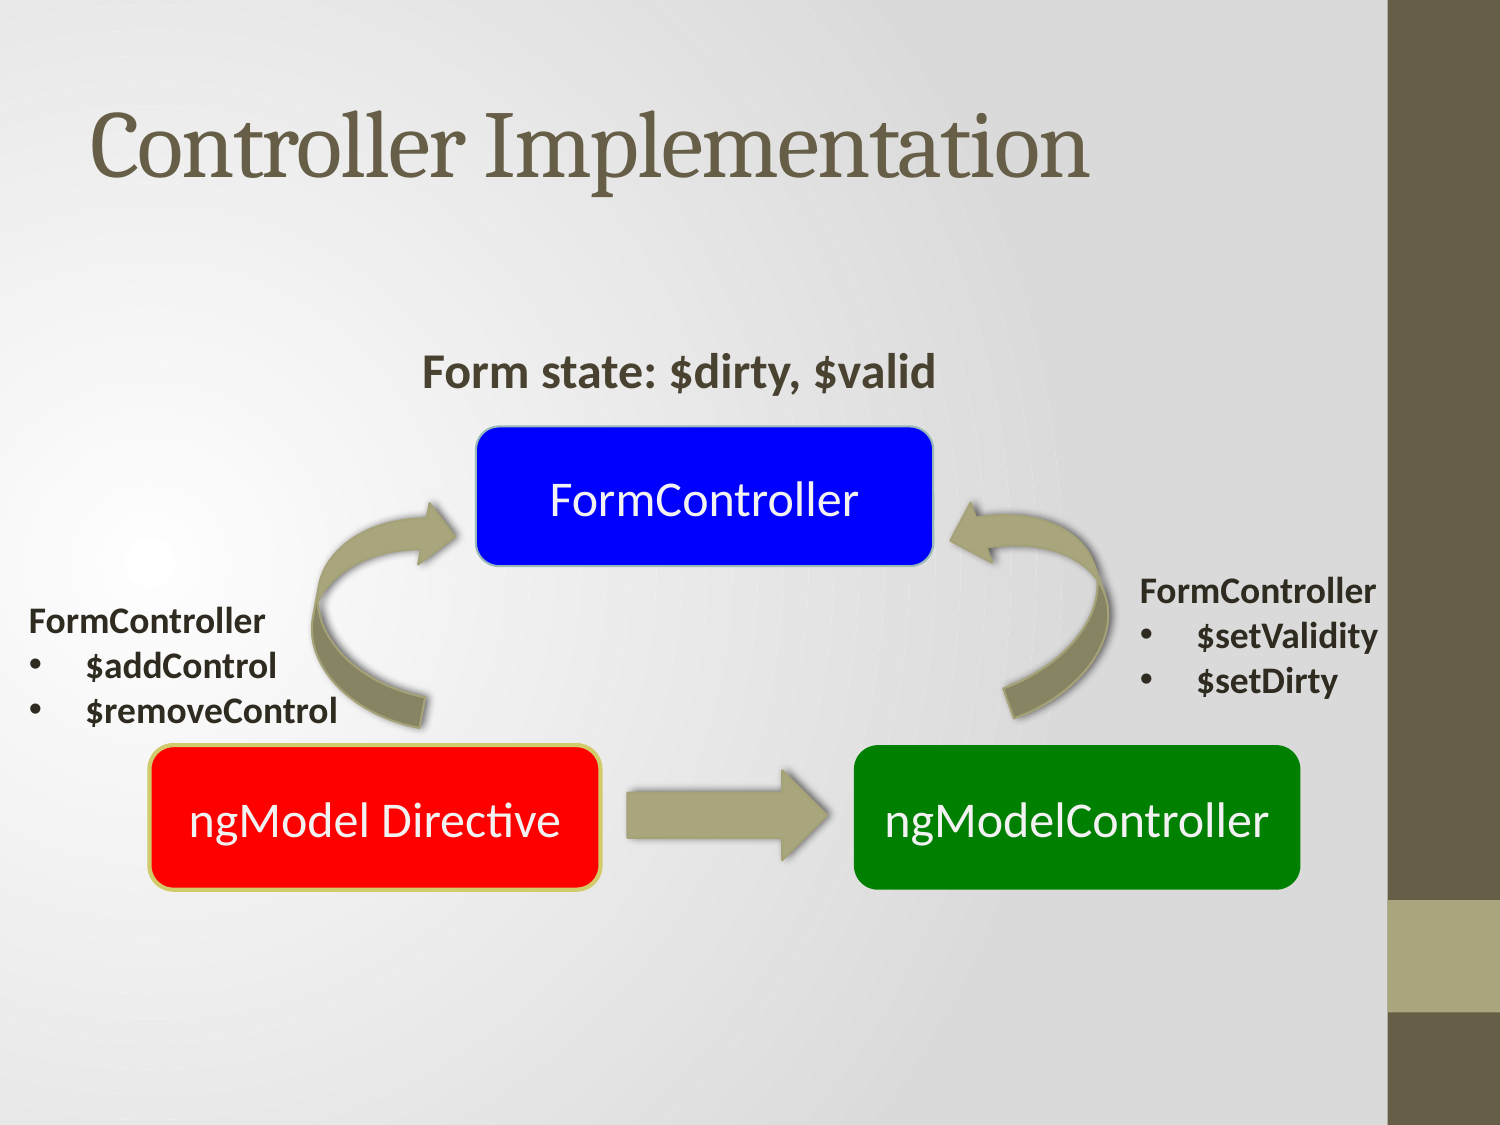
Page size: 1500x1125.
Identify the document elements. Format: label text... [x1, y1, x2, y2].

text_box [317, 502, 457, 588]
text_box ngModel Directive [147, 743, 603, 892]
text_box [949, 501, 1110, 720]
text_box ngModelController [853, 745, 1301, 890]
text_box FormController [474, 425, 935, 568]
text_box Form state: $dirty, $valid [313, 331, 1084, 407]
text_box FormController $addControl $removeControl [14, 588, 454, 738]
title Controller Implementation [75, 45, 1325, 233]
text_box [626, 769, 828, 862]
text_box FormController $setValidity $setDirty [1124, 558, 1439, 709]
